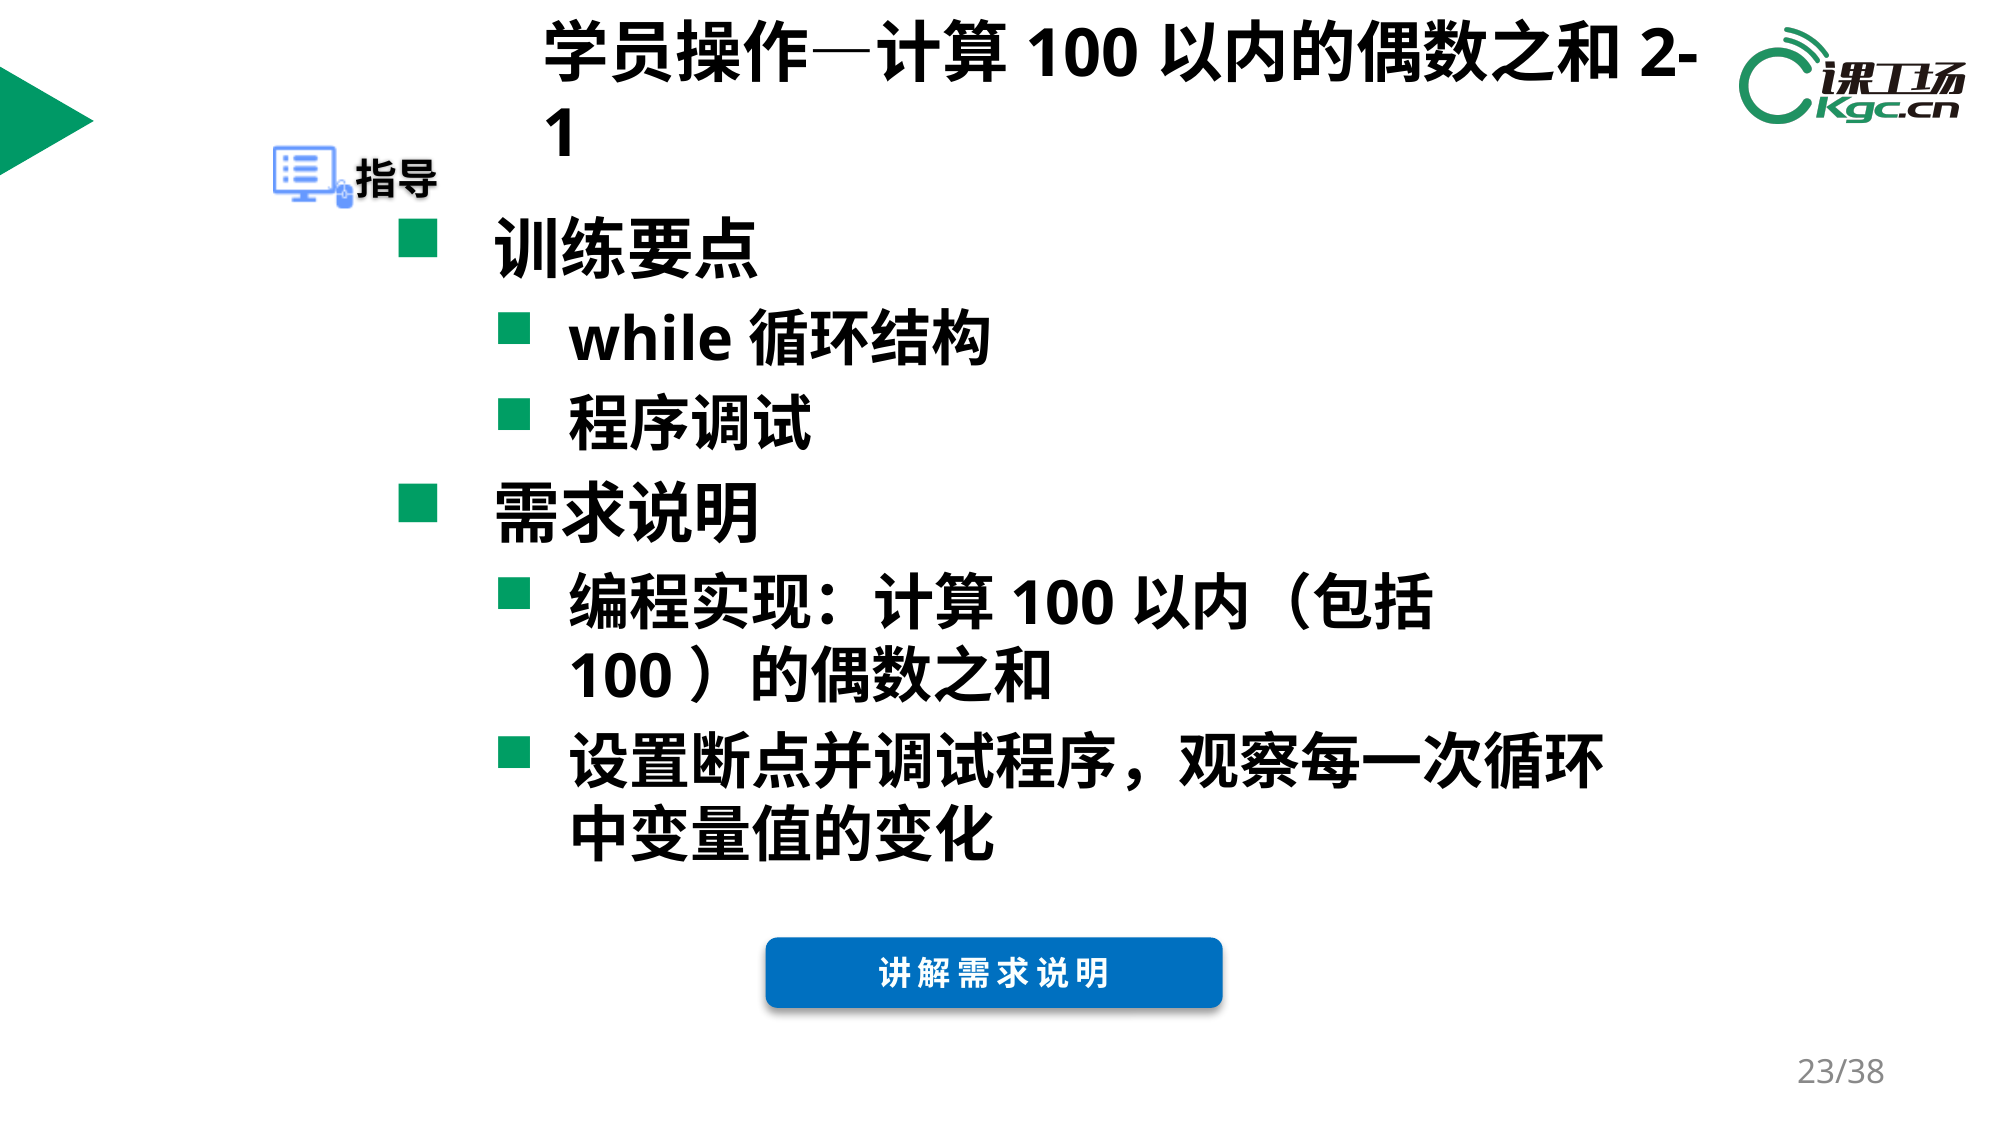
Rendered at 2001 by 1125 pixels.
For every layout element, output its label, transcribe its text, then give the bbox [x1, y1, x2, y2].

list 训练要点 while循环结构 程序调试 需求说明 编程实现：计算100以内（包括100）的偶数之和 设置断点并调试程序，观察每一次循环中变量值的变化 [378, 199, 1633, 1043]
slide_number /38 [1433, 1042, 1901, 1104]
title 学员操作—计算100以内的偶数之和2-1 [527, 46, 1735, 133]
picture [1739, 27, 1966, 124]
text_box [273, 140, 455, 223]
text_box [765, 937, 1223, 1009]
